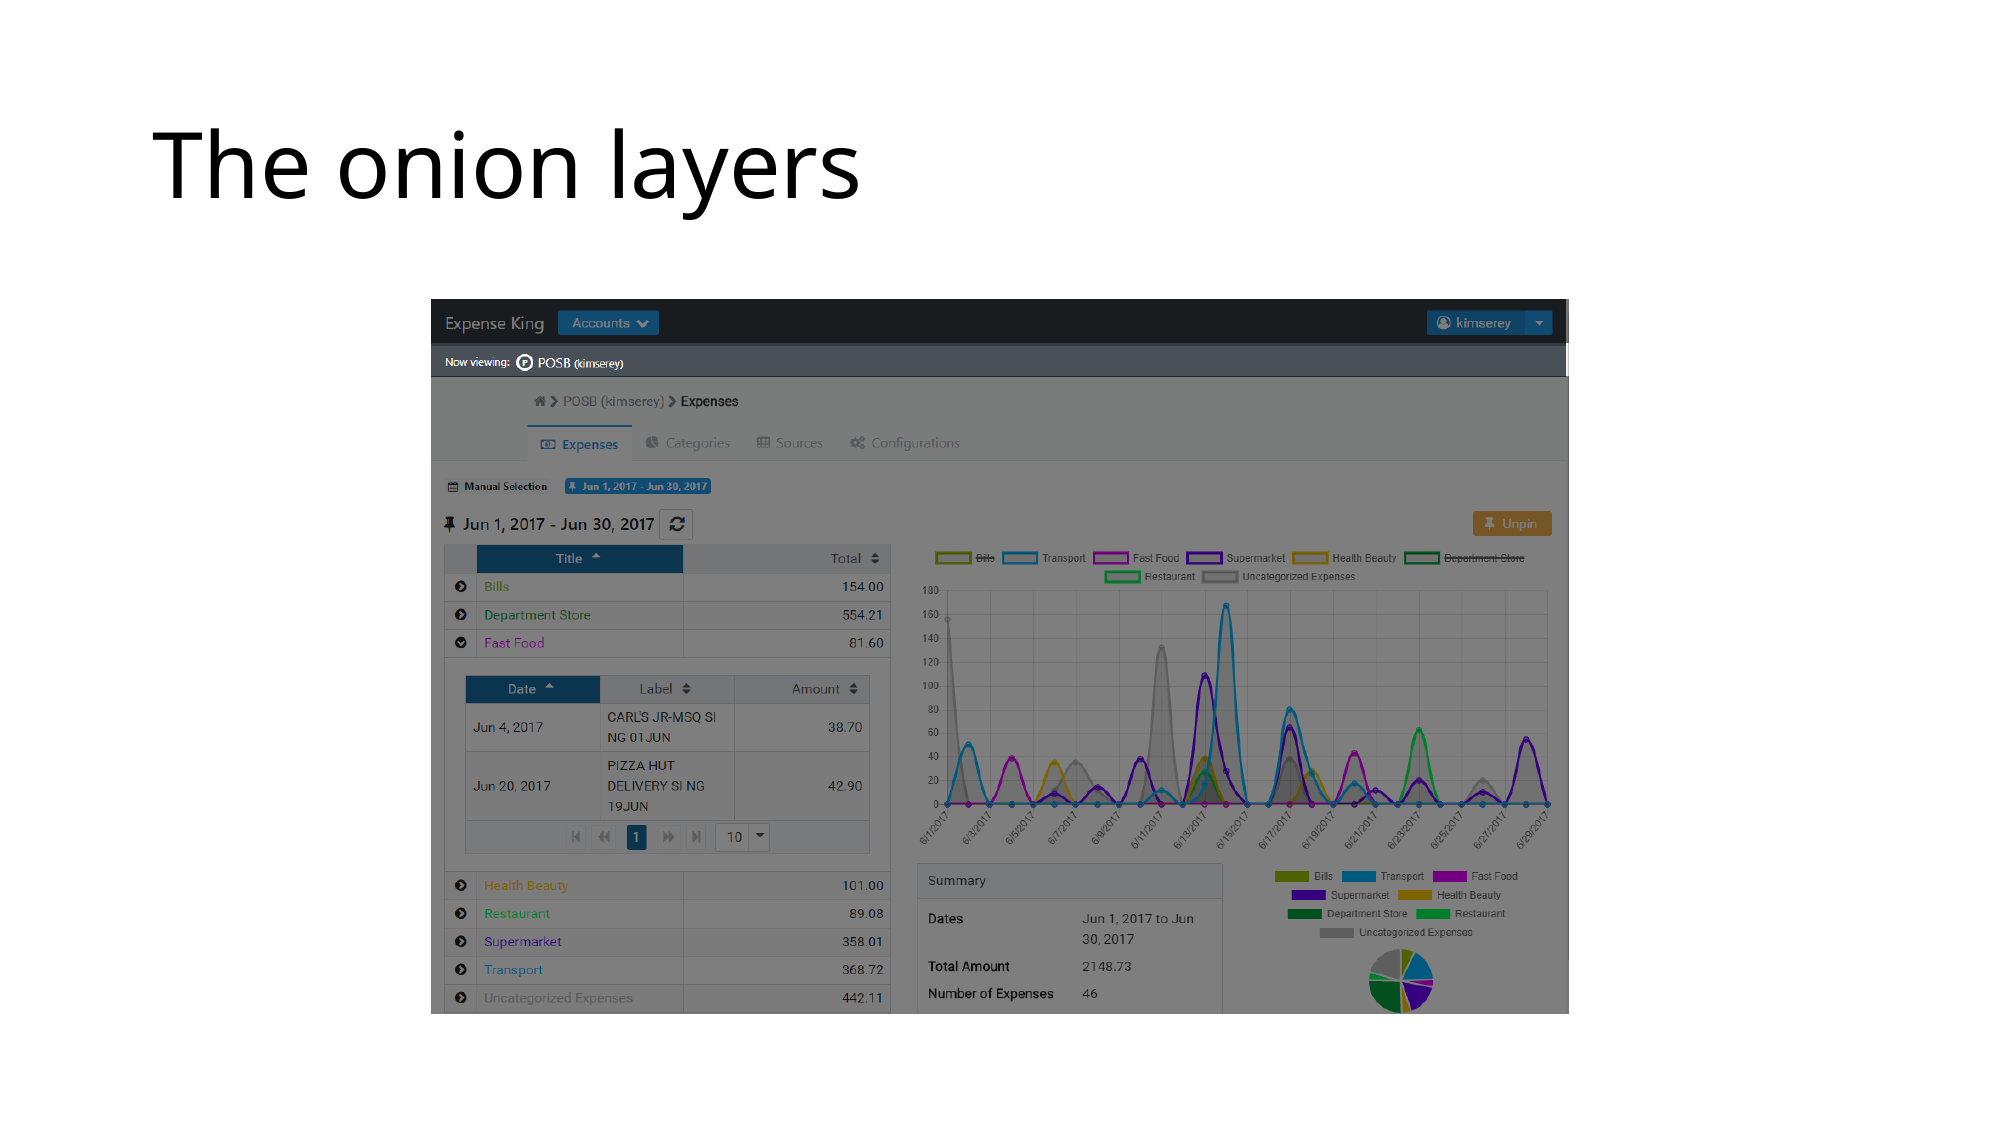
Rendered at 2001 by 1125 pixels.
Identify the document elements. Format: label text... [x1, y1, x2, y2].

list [431, 299, 1569, 1014]
title The onion layers [137, 59, 1863, 278]
